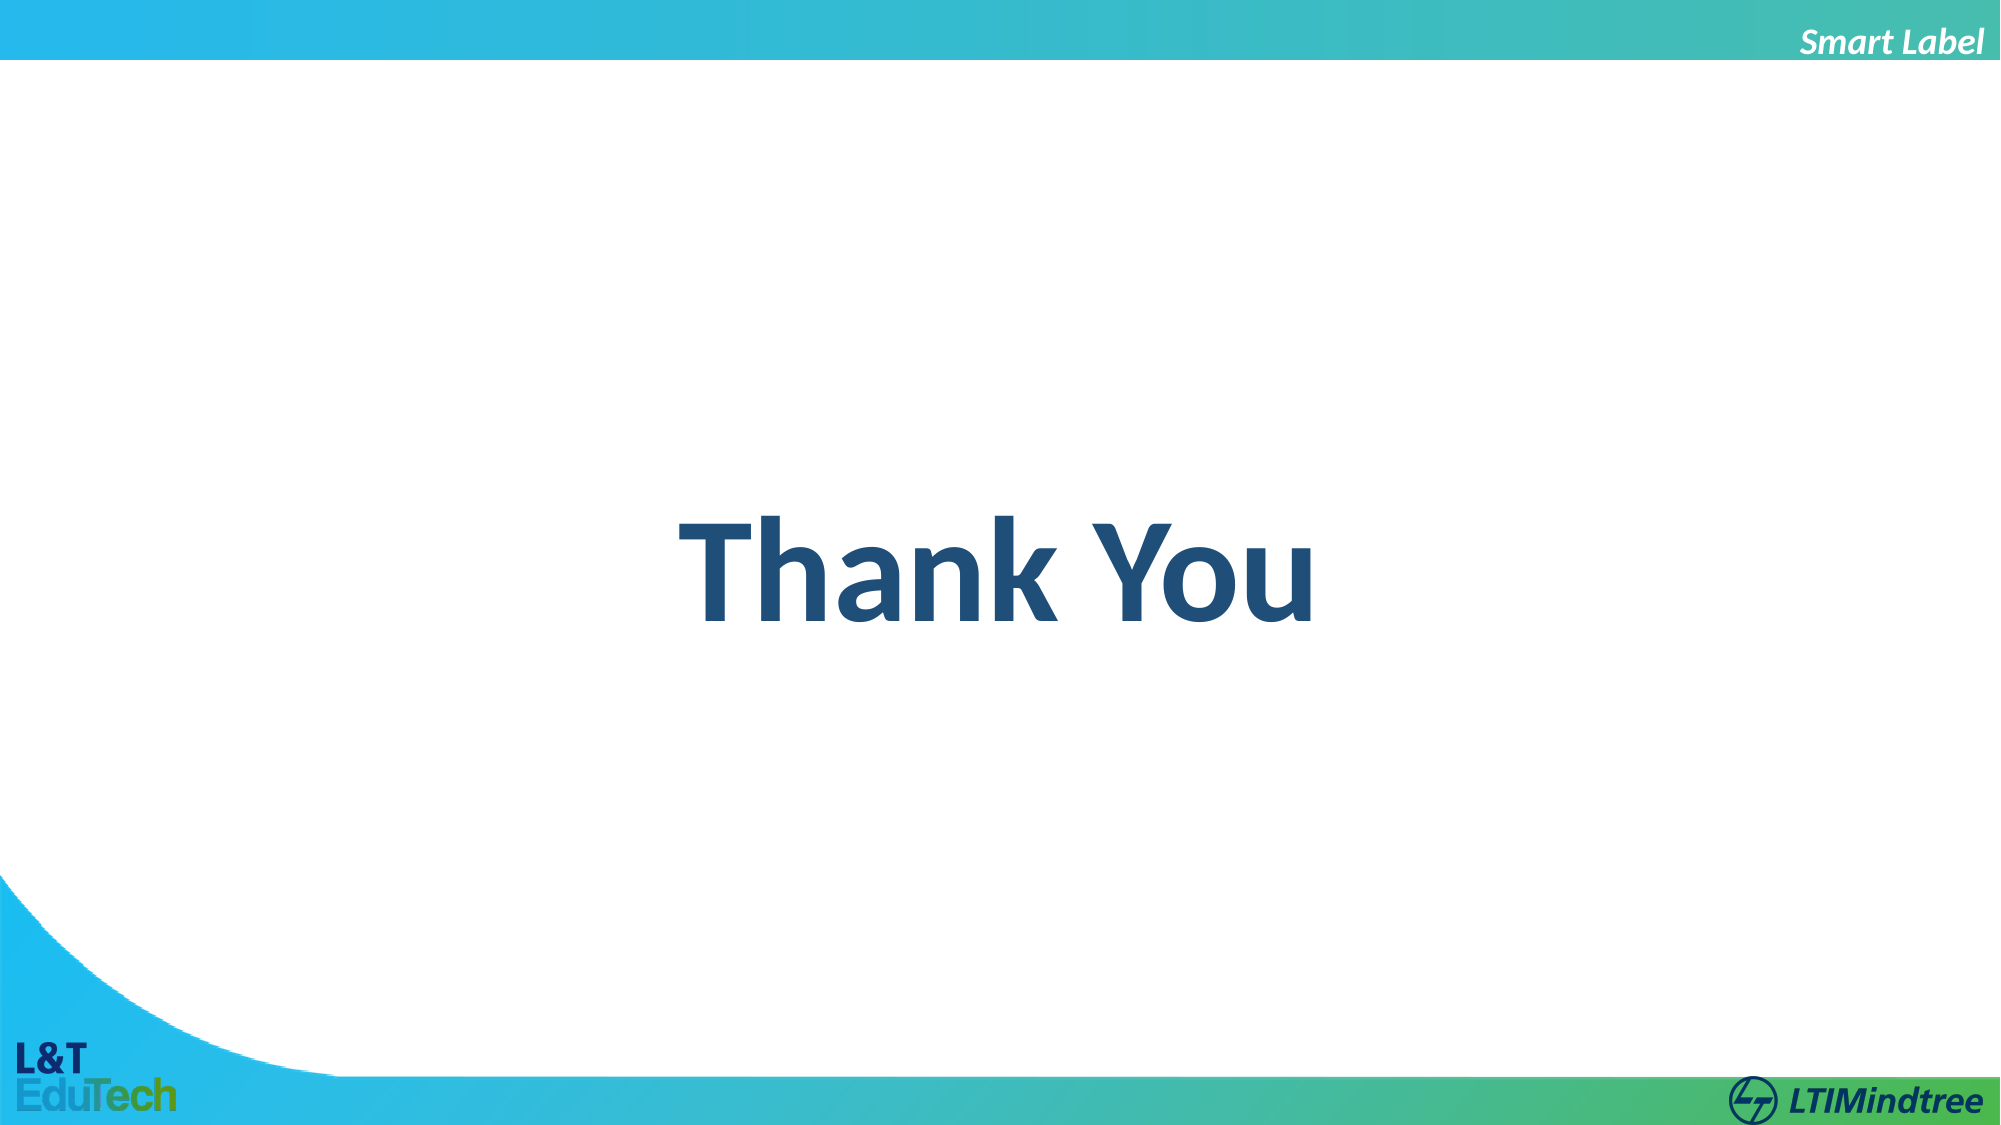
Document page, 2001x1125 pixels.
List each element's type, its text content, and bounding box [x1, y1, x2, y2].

picture [0, 875, 2000, 1125]
text_box Thank You [0, 463, 2000, 659]
text_box Smart Label [999, 9, 2000, 114]
